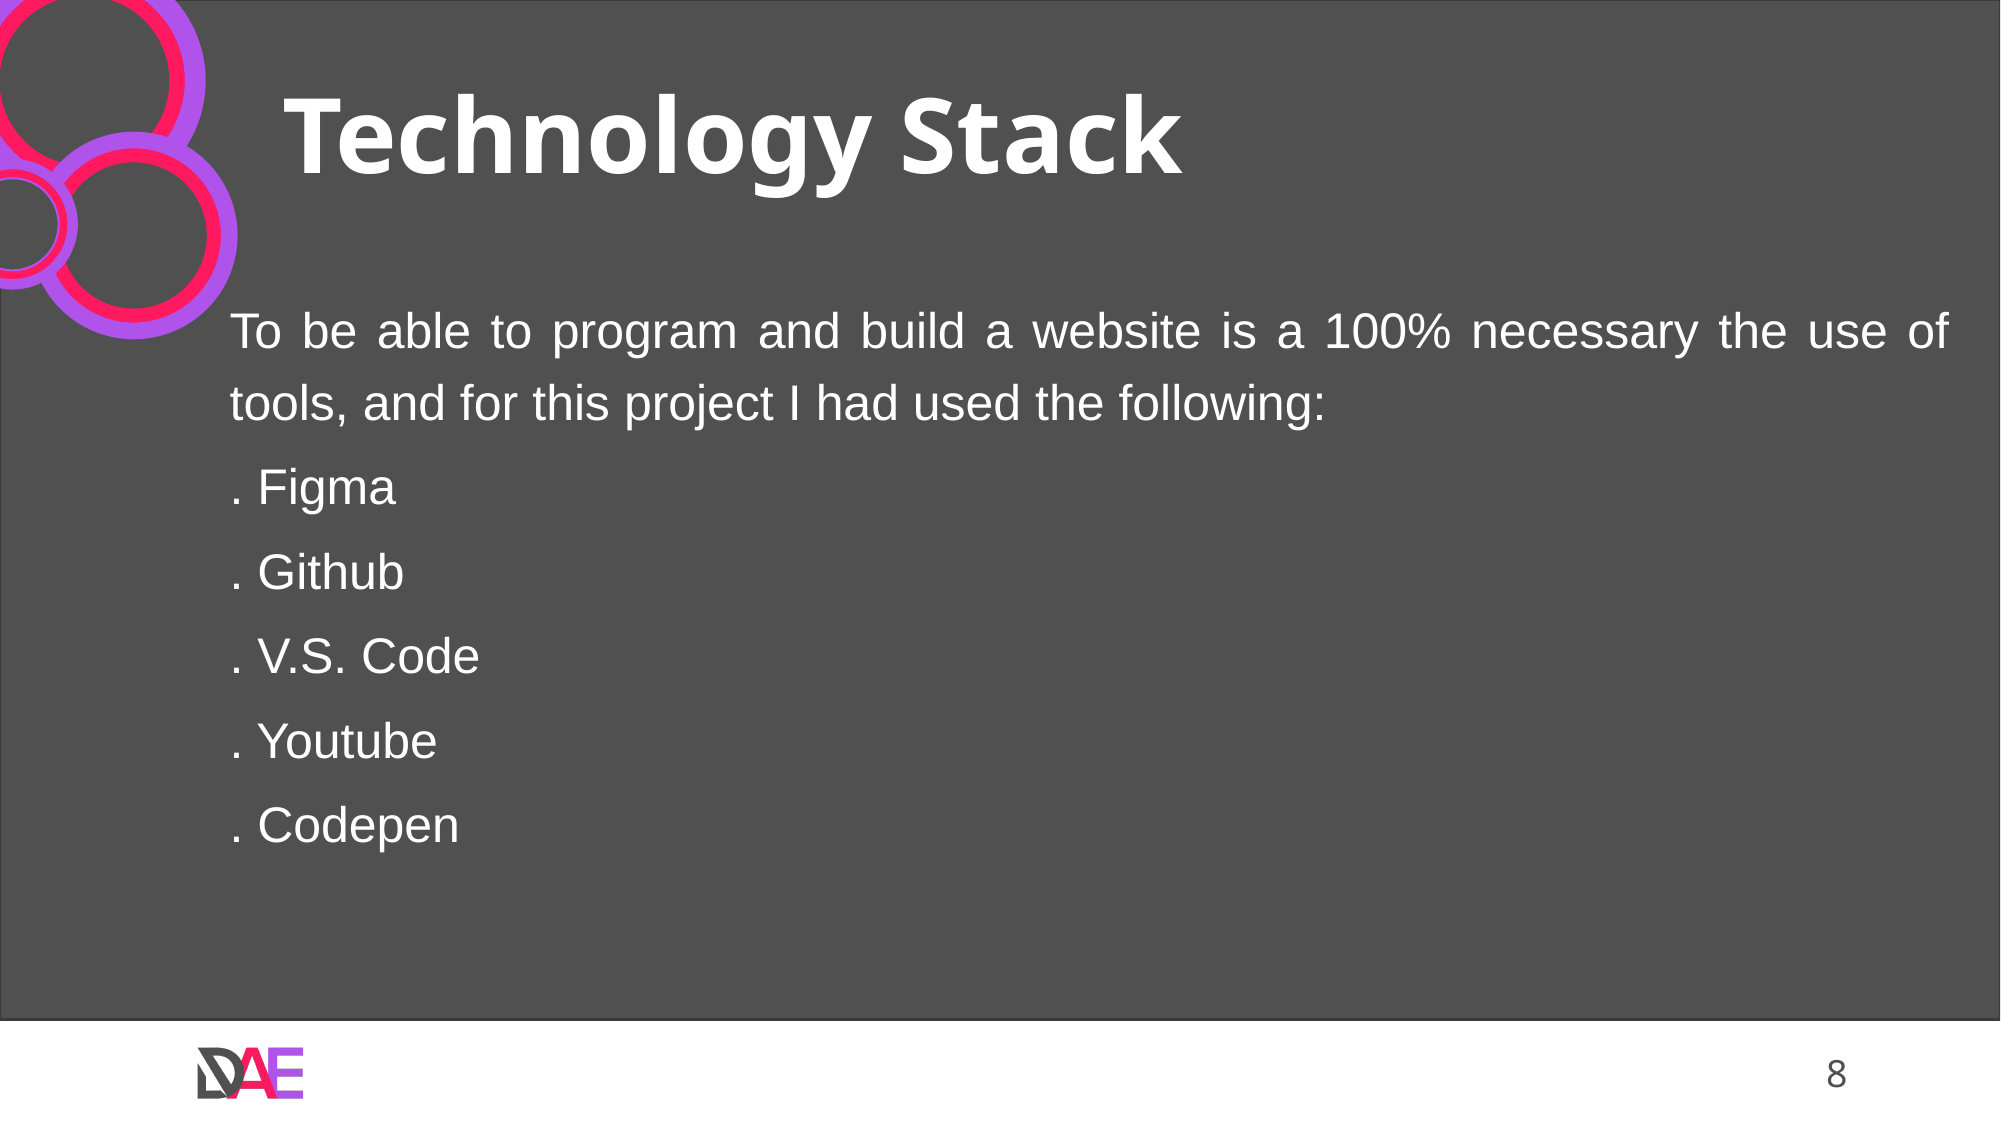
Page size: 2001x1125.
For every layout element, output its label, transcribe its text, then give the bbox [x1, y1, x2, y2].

slide_number ‹#› [1412, 1042, 1863, 1103]
title Technology Stack [267, 85, 1714, 195]
list To be able to program and build a website is a 100% necessary the use of tools, and for this project I had used the following: . Figma . Github . V.S. Code . Youtube . Codepen [214, 278, 1966, 950]
picture [191, 1042, 308, 1103]
